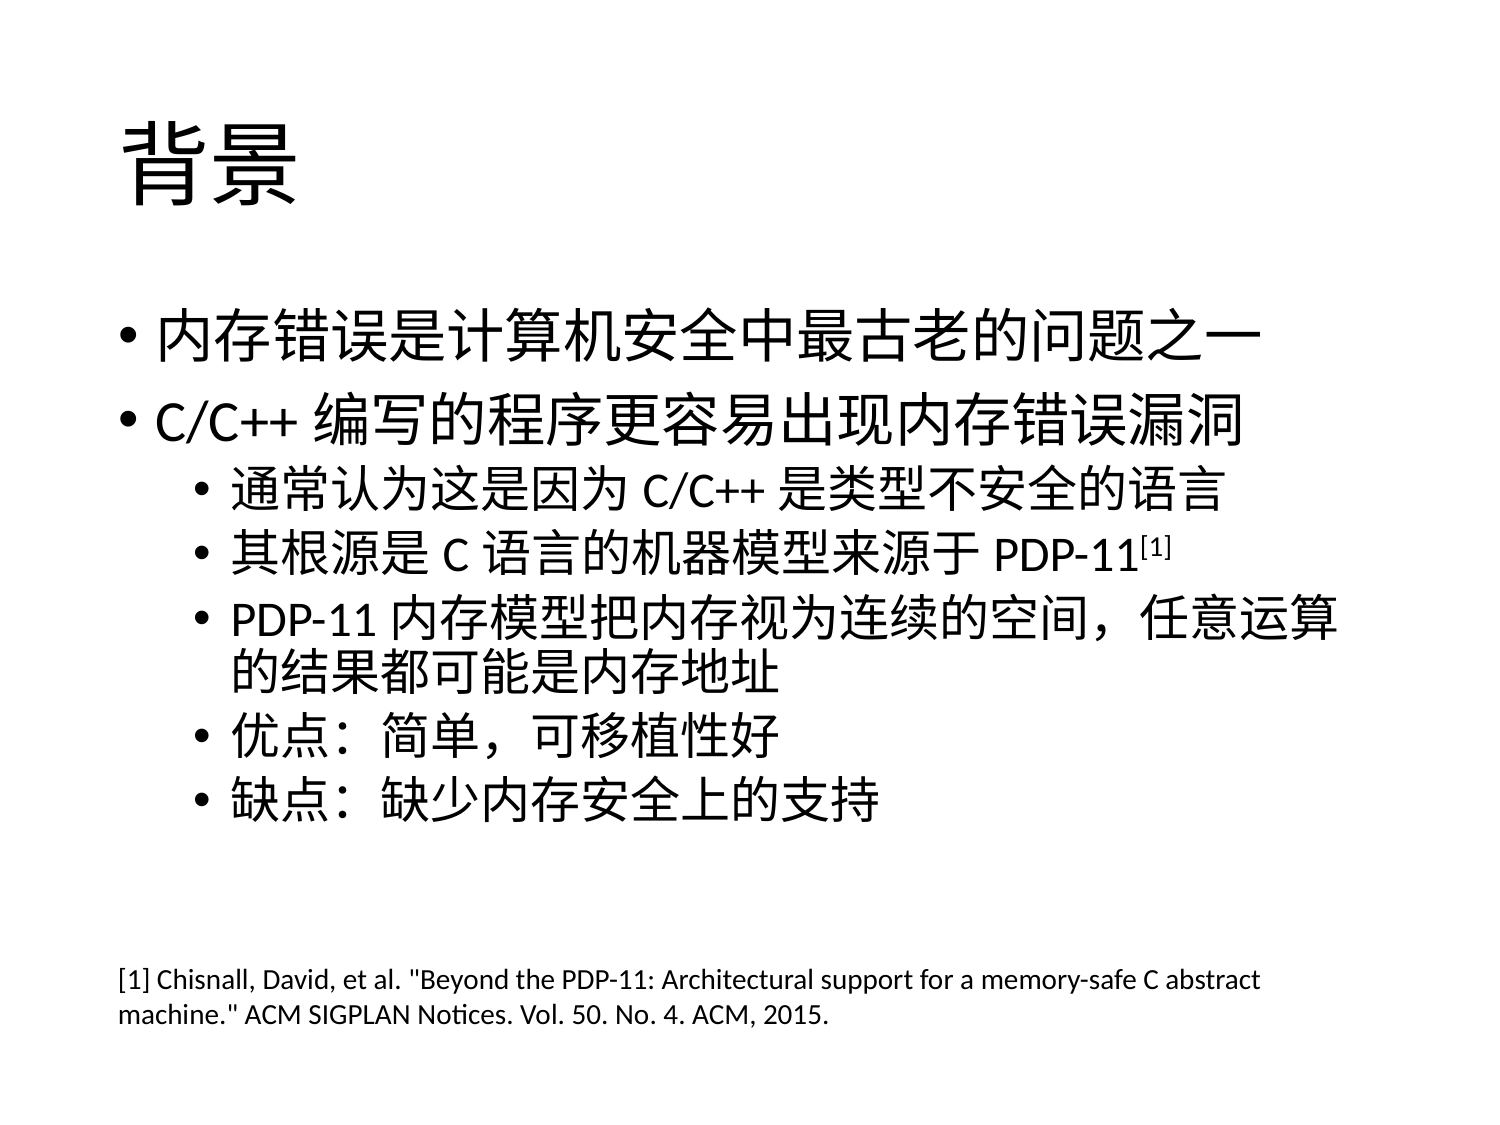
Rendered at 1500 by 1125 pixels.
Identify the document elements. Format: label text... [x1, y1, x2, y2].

list 内存错误是计算机安全中最古老的问题之一 C/C++编写的程序更容易出现内存错误漏洞 通常认为这是因为C/C++是类型不安全的语言 其根源是C语言的机器模型来源于PDP-11[1] PDP-11内存模型把内存视为连续的空间，任意运算的结果都可能是内存地址 优点：简单，可移植性好 缺点：缺少内存安全上的支持 [103, 299, 1397, 952]
text_box [1] Chisnall, David, et al. "Beyond the PDP-11: Architectural support for a memory-safe C abstract machine." ACM SIGPLAN Notices. Vol. 50. No. 4. ACM, 2015. [103, 952, 1397, 1038]
title 背景 [103, 59, 1397, 278]
